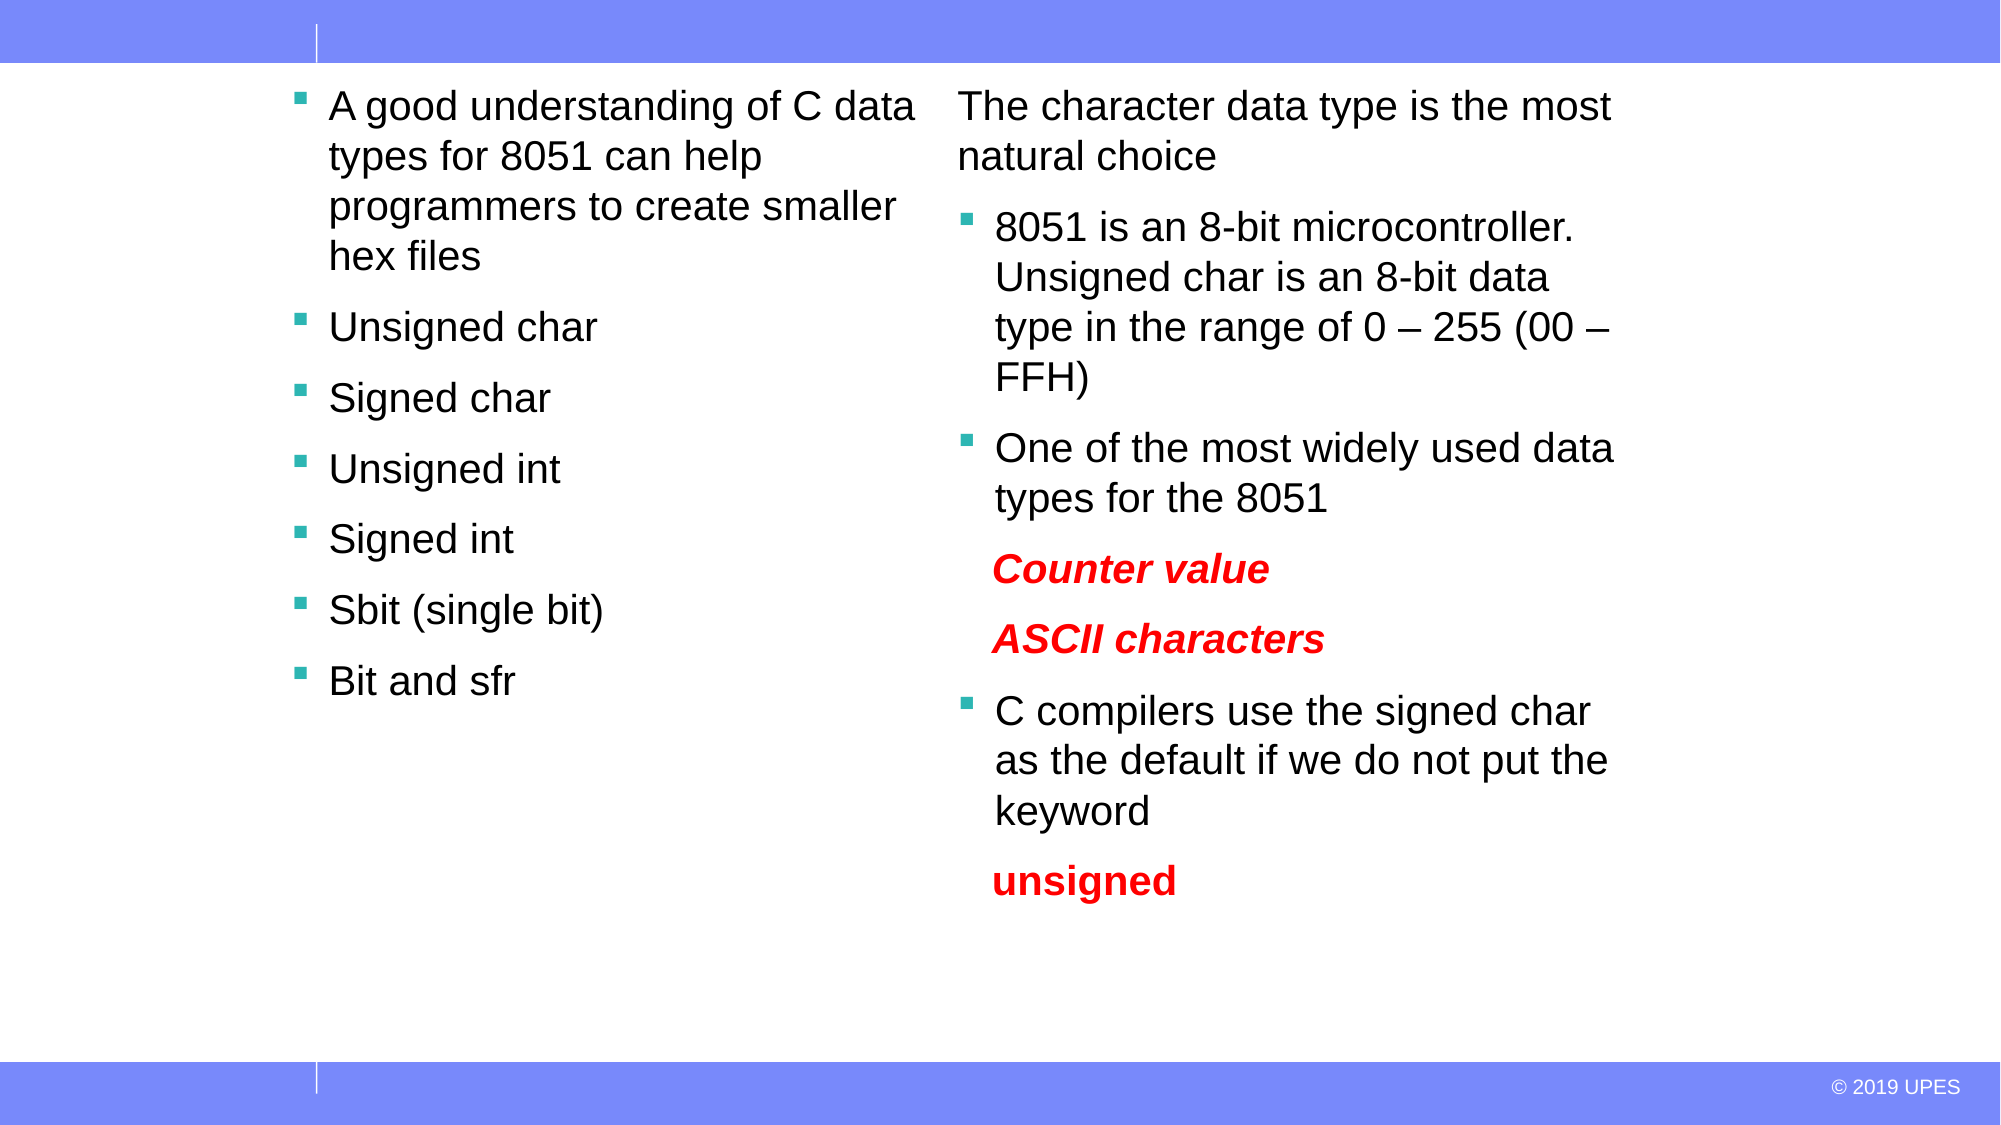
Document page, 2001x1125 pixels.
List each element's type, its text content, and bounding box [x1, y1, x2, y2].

list A good understanding of C data types for 8051 can help programmers to create smaller hex files Unsigned char Signed char Unsigned int Signed int Sbit (single bit) Bit and sfr The character data type is the most natural choice 8051 is an 8-bit microcontroller. Unsigned char is an 8-bit data type in the range of 0 – 255 (00 – FFH) One of the most widely used data types for the 8051 Counter value ASCII characters C compilers use the signed char as the default if we do not put the keyword unsigned [275, 71, 1639, 963]
